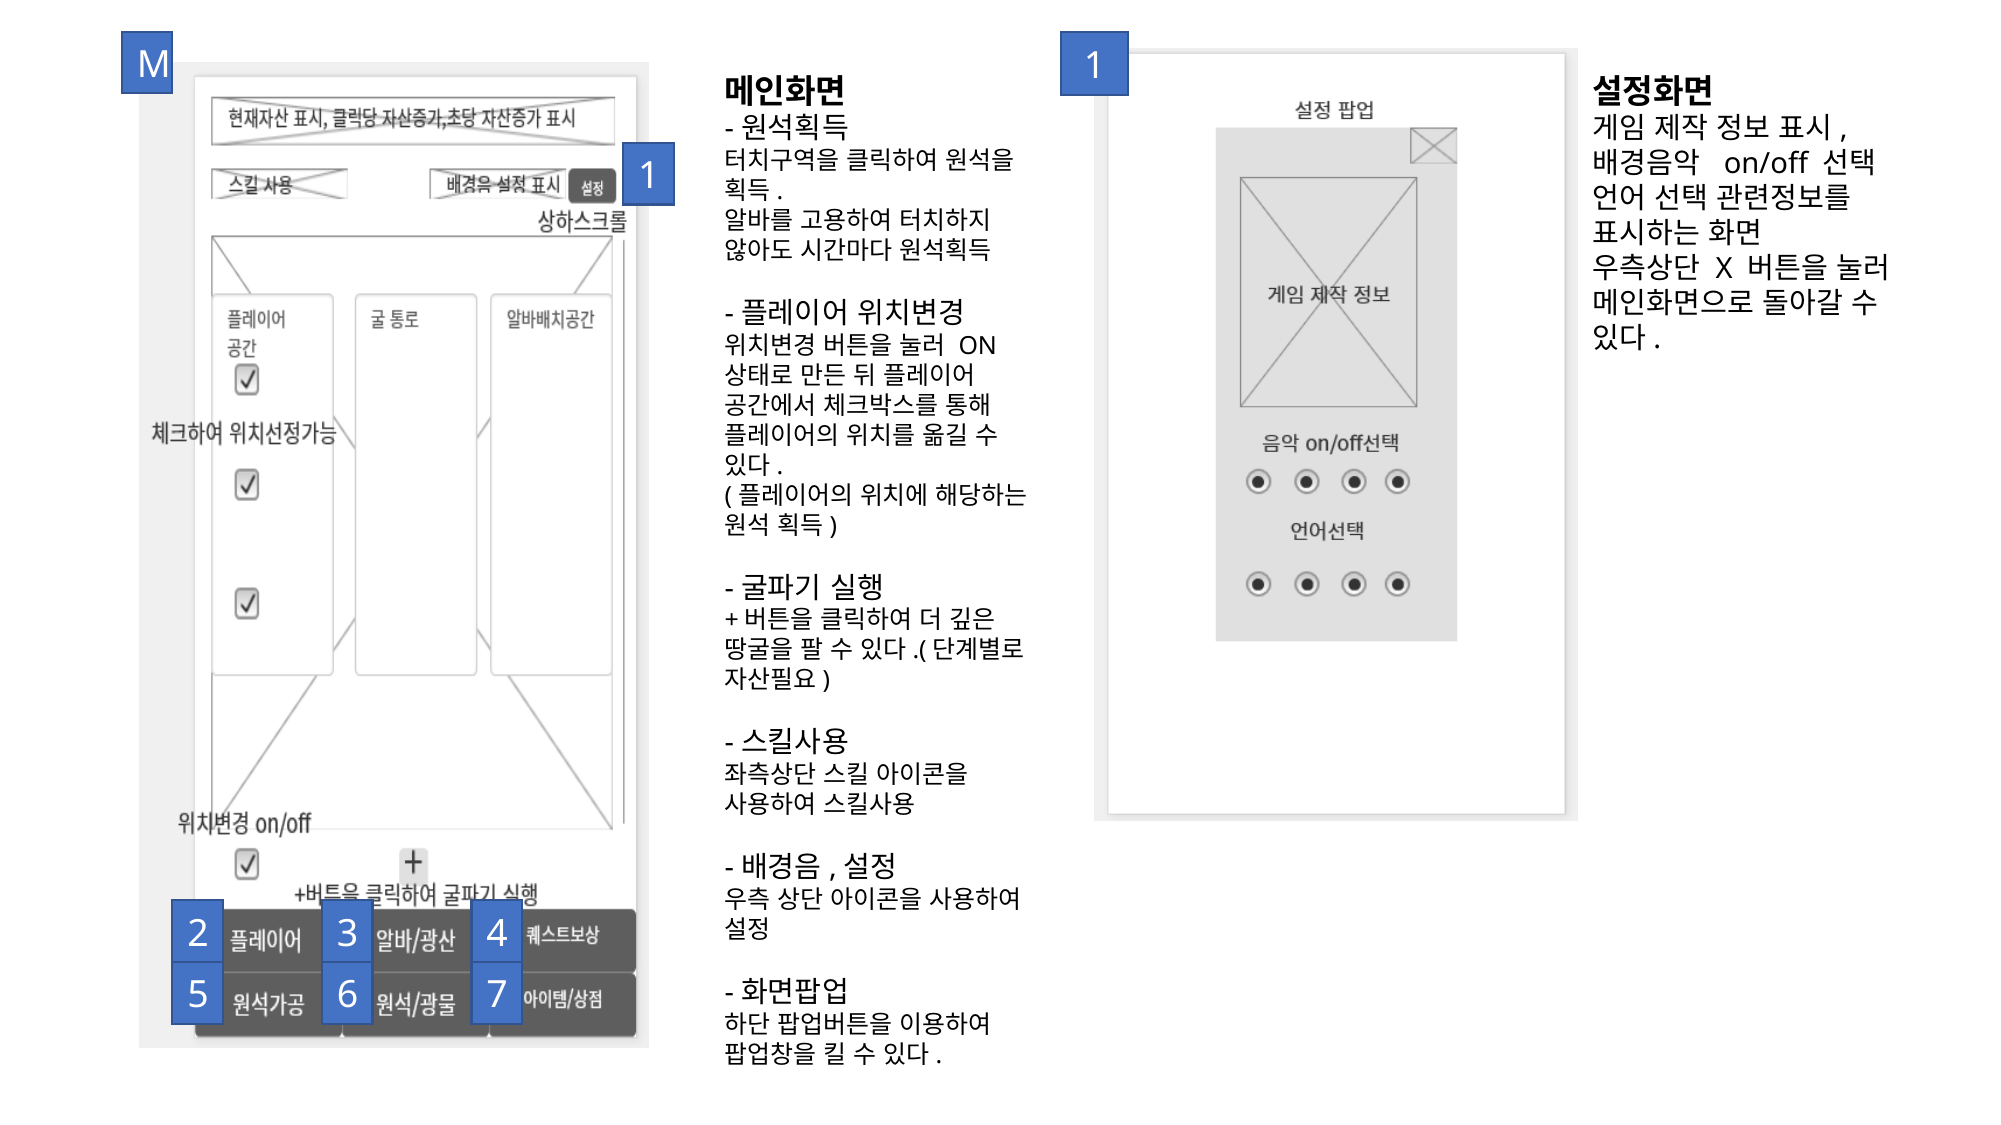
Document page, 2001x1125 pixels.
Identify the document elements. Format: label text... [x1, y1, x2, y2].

text_box 1 [1060, 31, 1129, 96]
text_box 설정화면 게임 제작 정보 표시, 배경음악 on/off 선택 언어 선택 관련정보를 표시하는 화면 우측상단 X 버튼을 눌러 메인화면으로 돌아갈 수 있다. [1578, 62, 1929, 362]
picture [1094, 48, 1578, 821]
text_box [121, 31, 674, 1048]
text_box 메인화면 -원석획득 터치구역을 클릭하여 원석을 획득. 알바를 고용하여 터치하지 않아도 시간마다 원석획득 -플레이어 위치변경 위치변경 버튼을 눌러 ON상태로 만든 뒤 플레이어 공간에서 체크박스를 통해 플레이어의 위치를 옮길 수 있다. (플레이어의 위치에 해당하는 원석 획득) -굴파기 실행 +버튼을 클릭하여 더 깊은 땅굴을 팔 수 있다.(단계별로 자산필요) -스킬사용 좌측상단 스킬 아이콘을 사용하여 스킬사용 -배경음,설정 우측 상단 아이콘을 사용하여 설정 -화면팝업 하단 팝업버튼을 이용하여 팝업창을 킬 수 있다. [709, 62, 1061, 1076]
